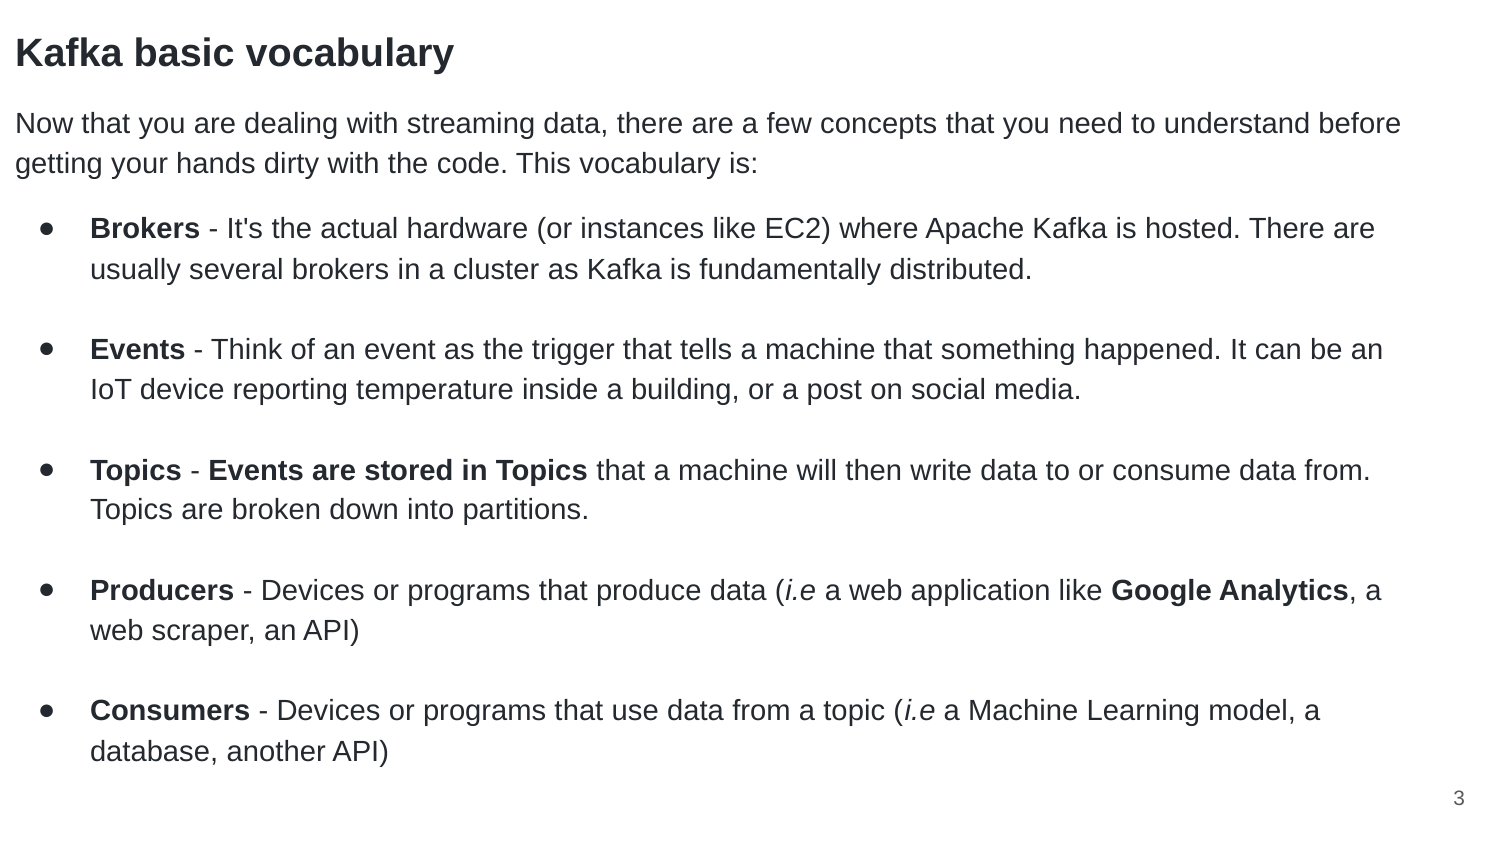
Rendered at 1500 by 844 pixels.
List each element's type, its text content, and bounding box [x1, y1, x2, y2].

list Kafka basic vocabulary Now that you are dealing with streaming data, there are a few concepts that you need to understand before getting your hands dirty with the code. This vocabulary is: Brokers - It's the actual hardware (or instances like EC2) where Apache Kafka is hosted. There are usually several brokers in a cluster as Kafka is fundamentally distributed. Events - Think of an event as the trigger that tells a machine that something happened. It can be an IoT device reporting temperature inside a building, or a post on social media. Topics - Events are stored in Topics that a machine will then write data to or consume data from. Topics are broken down into partitions. Producers - Devices or programs that produce data (i.e a web application like Google Analytics, a web scraper, an API) Consumers - Devices or programs that use data from a topic (i.e a Machine Learning model, a database, another API) [0, 0, 1448, 830]
slide_number ‹#› [1389, 764, 1480, 830]
